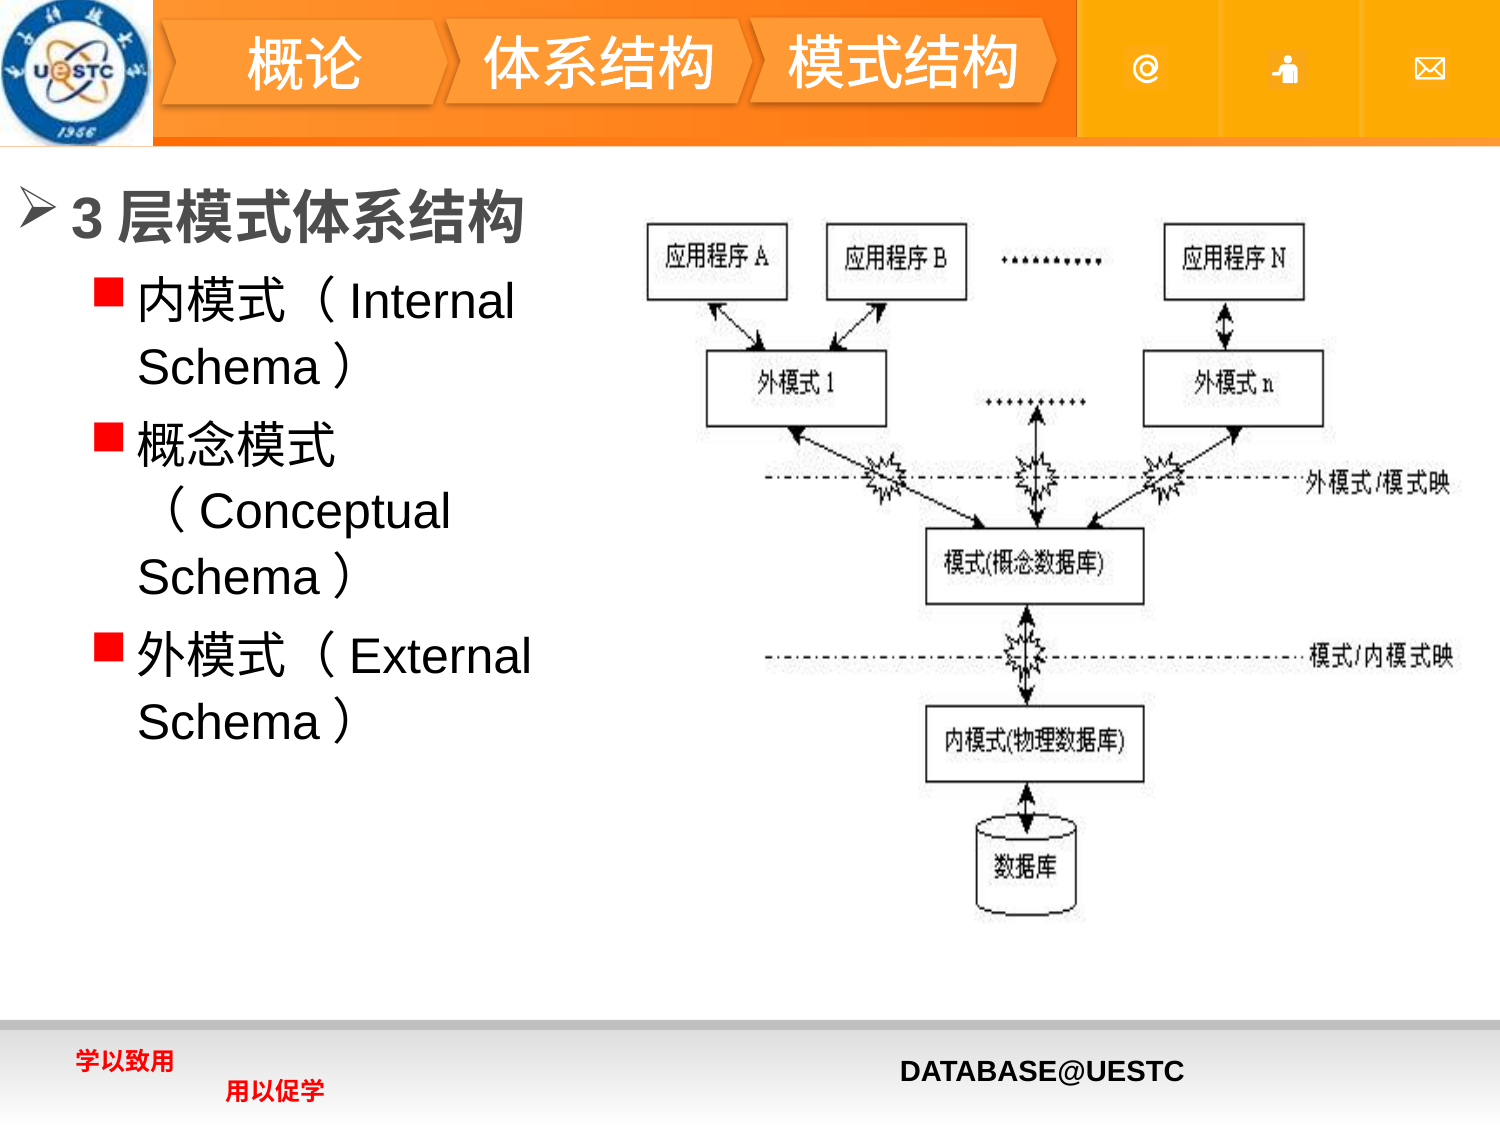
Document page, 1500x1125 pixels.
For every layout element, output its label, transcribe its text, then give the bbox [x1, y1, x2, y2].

picture [642, 216, 1468, 930]
title [155, 0, 1425, 140]
text_box 体系结构 [445, 18, 753, 104]
list 3层模式体系结构 内模式（Internal Schema） 概念模式（Conceptual Schema） 外模式（External Schema） [0, 165, 596, 1030]
picture [0, 0, 153, 146]
text_box 模式结构 [749, 17, 1057, 103]
picture [1425, 48, 1450, 89]
text_box 概论 [161, 19, 448, 105]
